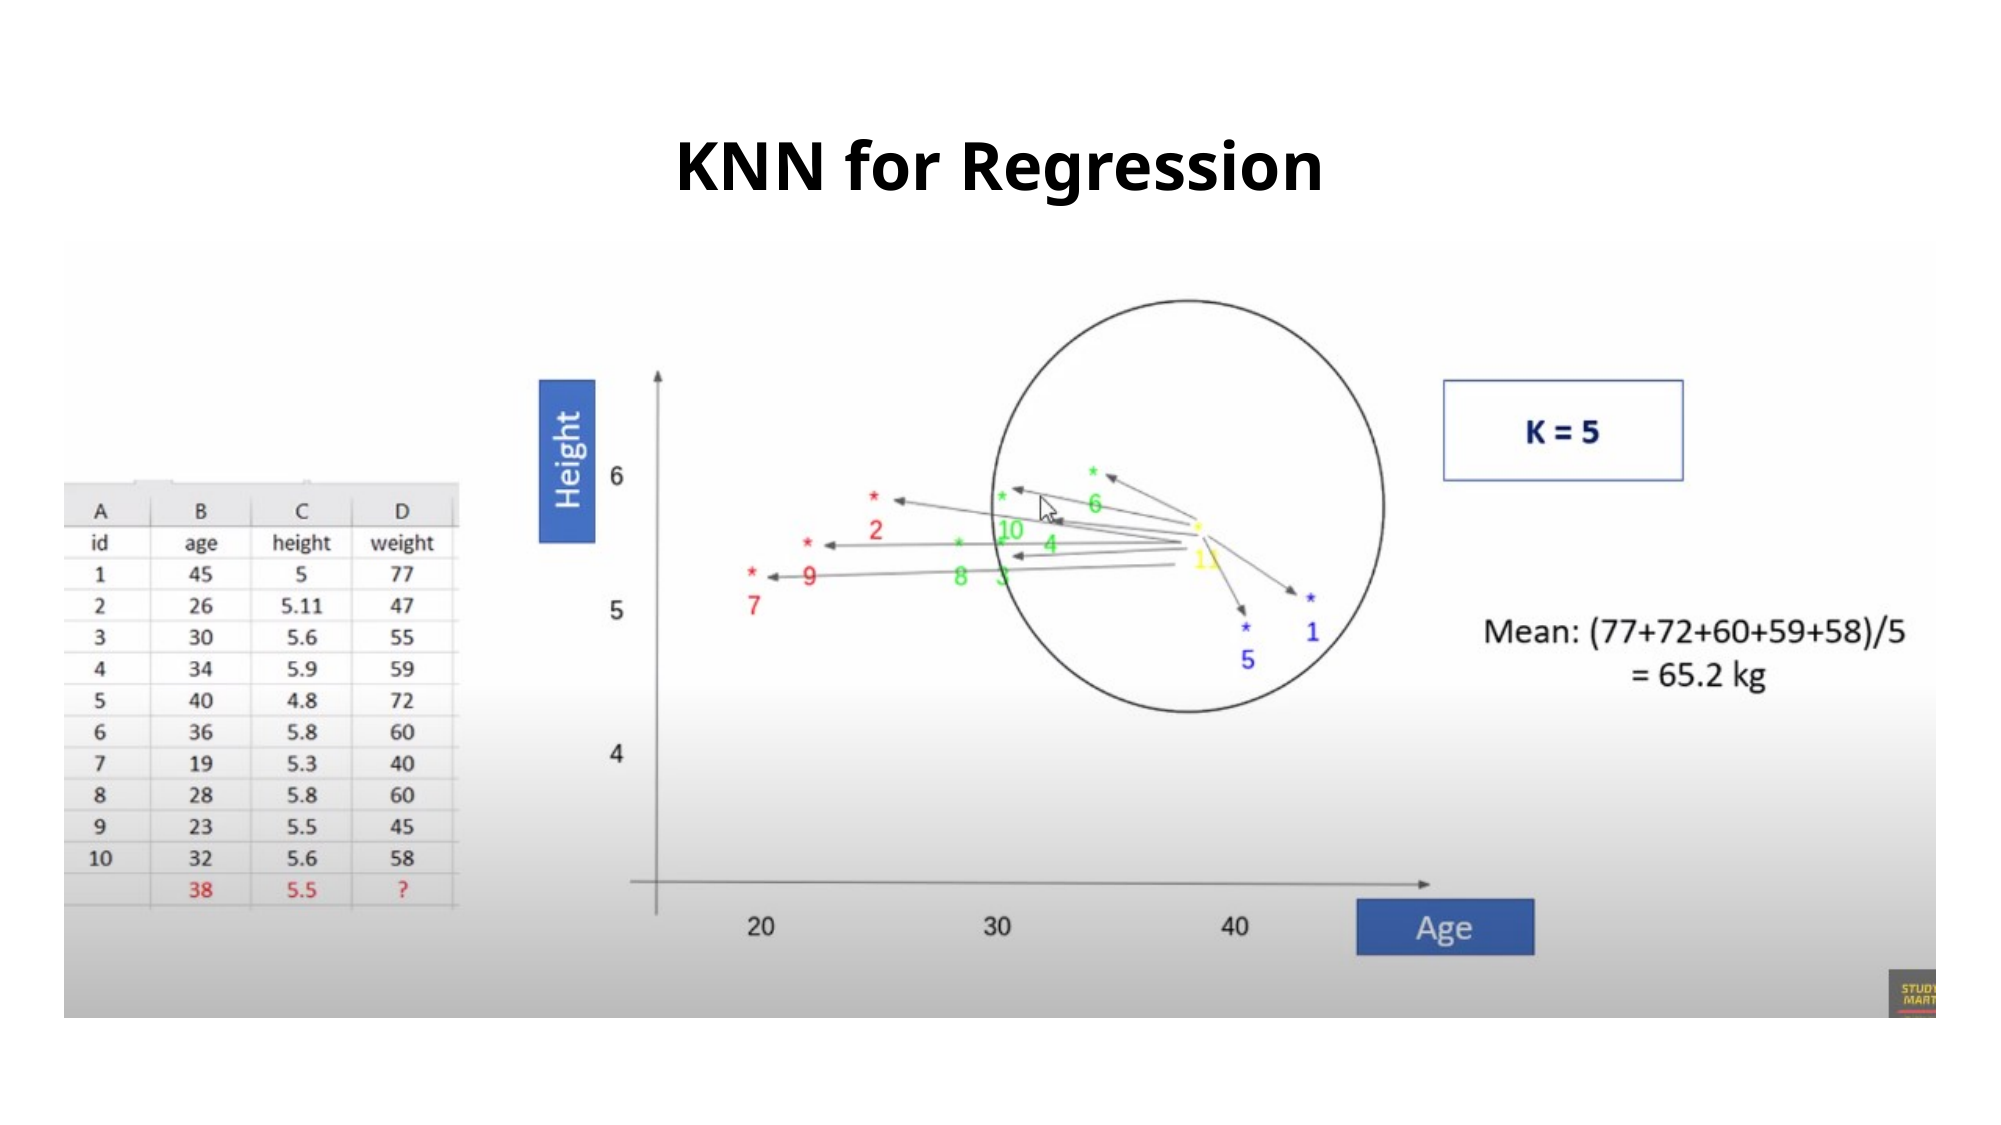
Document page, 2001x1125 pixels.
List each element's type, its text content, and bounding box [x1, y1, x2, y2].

picture [64, 240, 1936, 1018]
title KNN for Regression [137, 59, 1863, 240]
